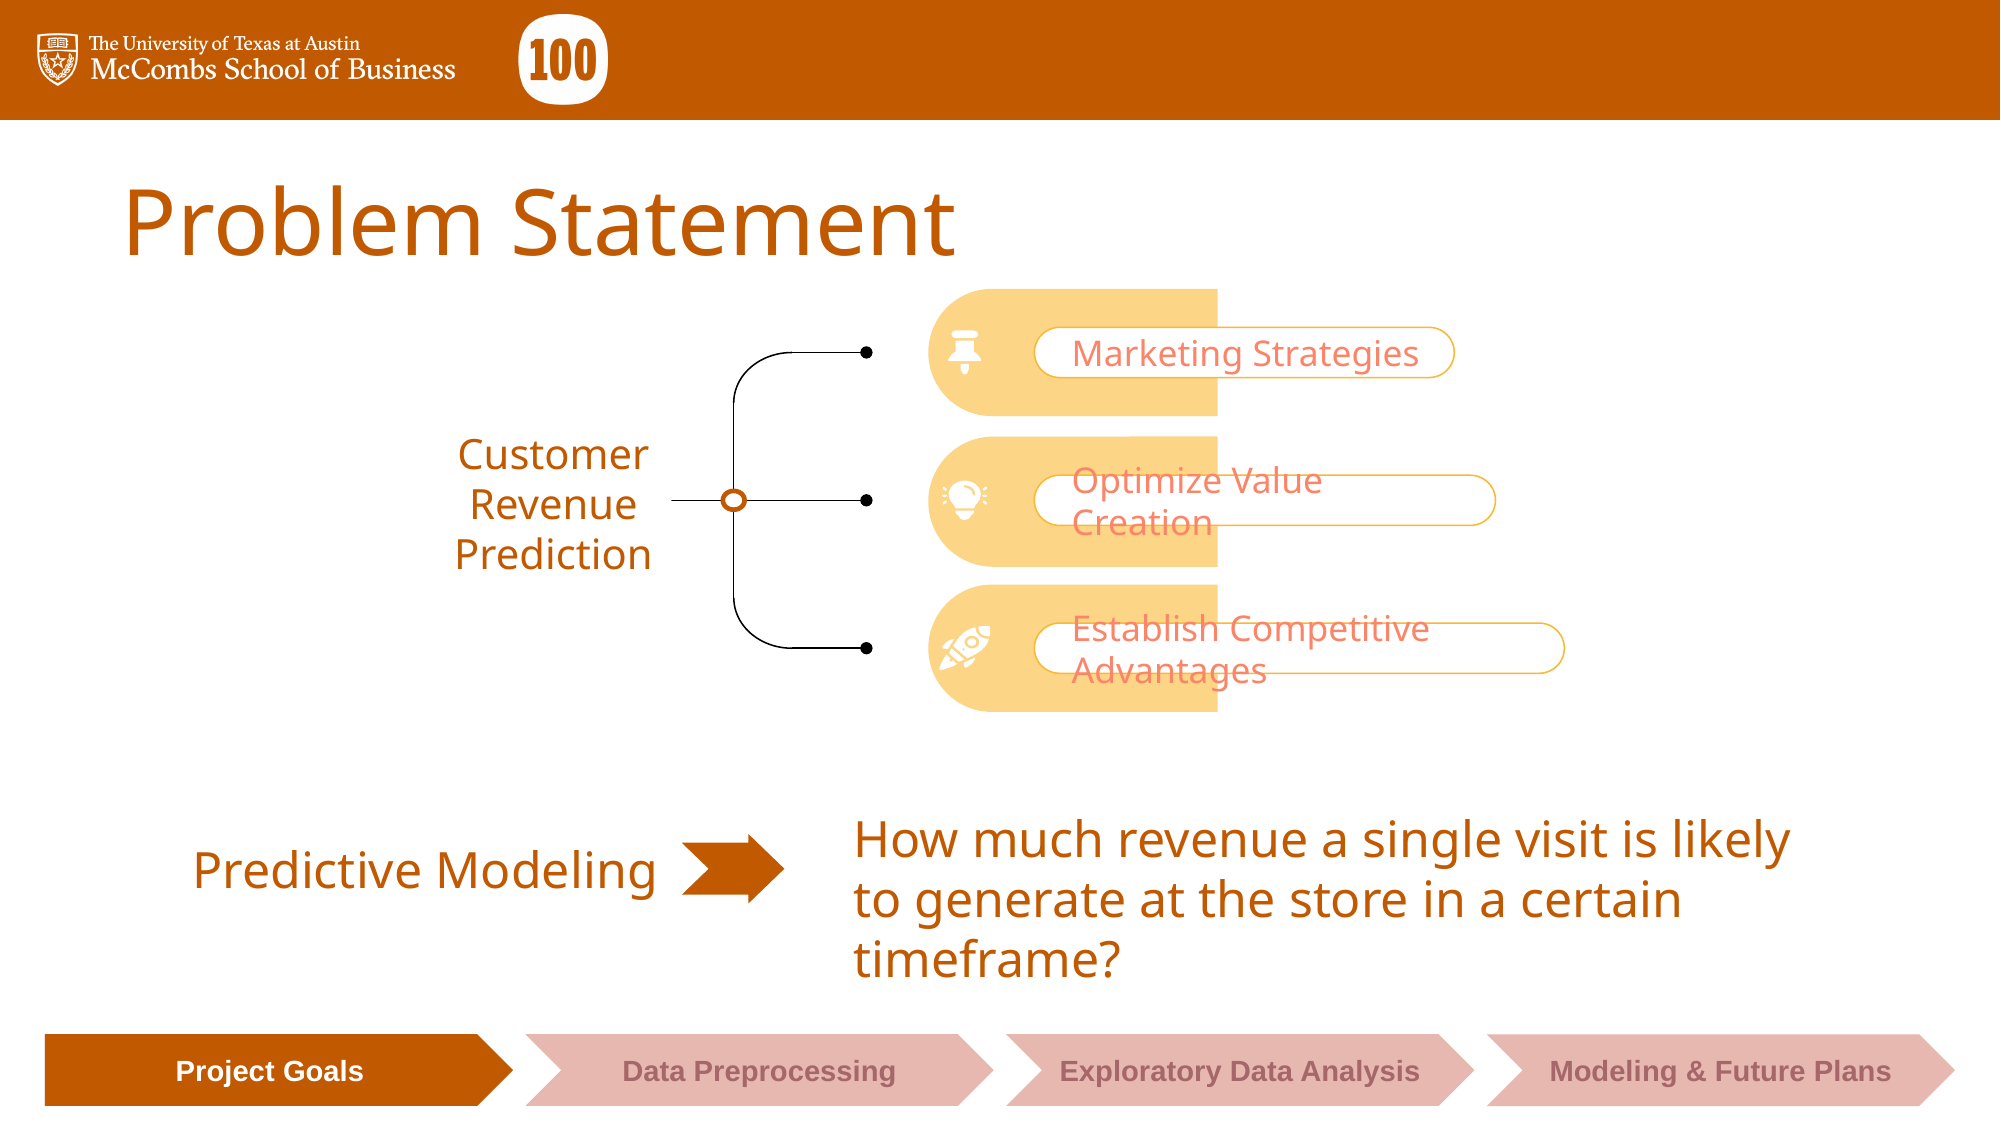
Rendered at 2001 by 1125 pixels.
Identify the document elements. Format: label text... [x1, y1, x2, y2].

title Problem Statement [106, 169, 1832, 279]
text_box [161, 792, 1839, 945]
picture [37, 14, 608, 105]
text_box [0, 1020, 2000, 1125]
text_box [435, 297, 1565, 704]
